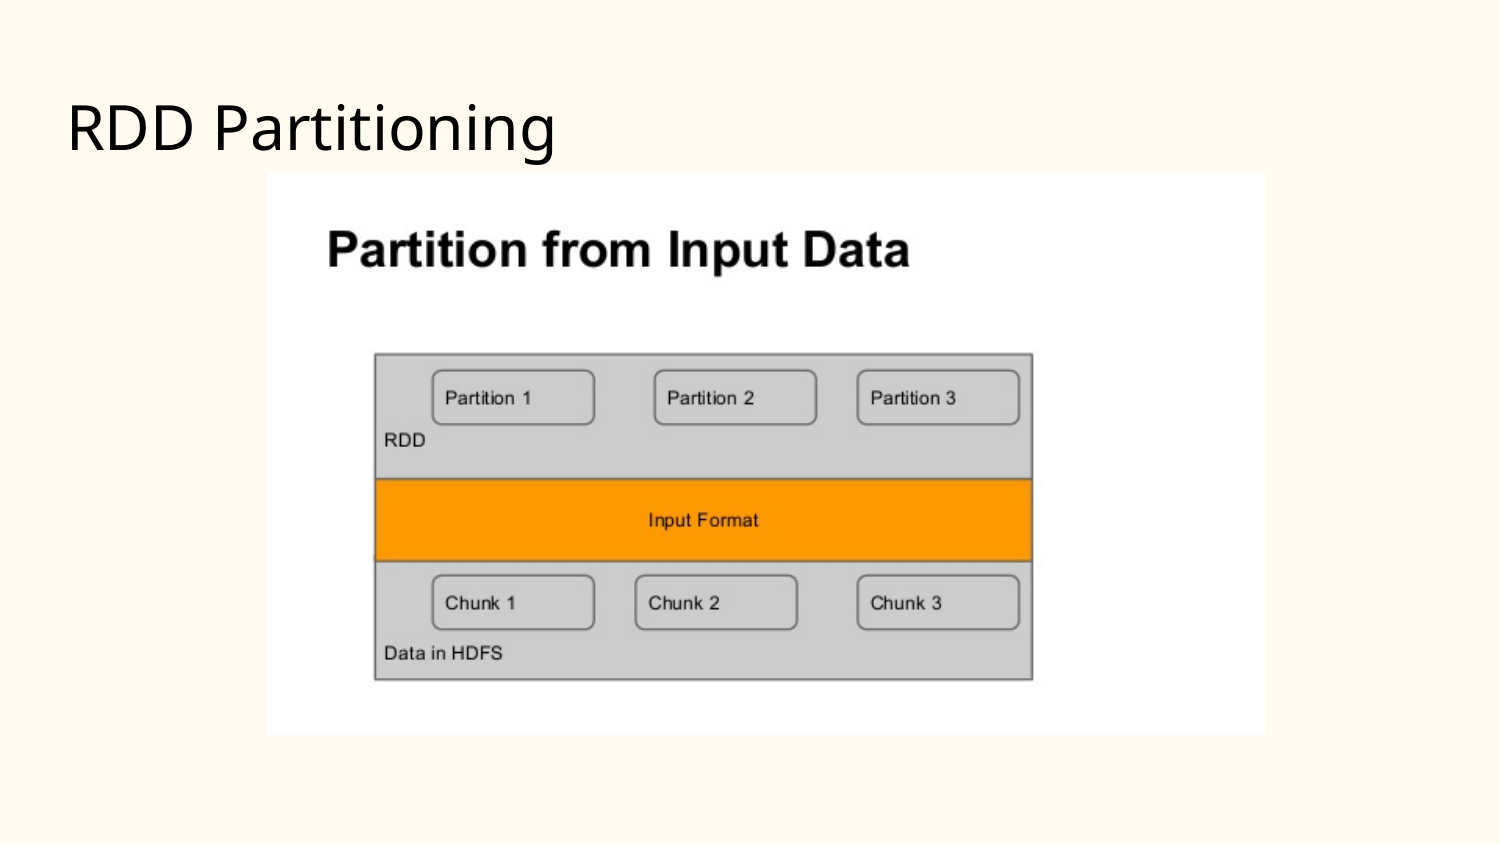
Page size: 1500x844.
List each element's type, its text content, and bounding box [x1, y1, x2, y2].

picture [267, 173, 1265, 735]
title RDD Partitioning [51, 72, 1449, 174]
